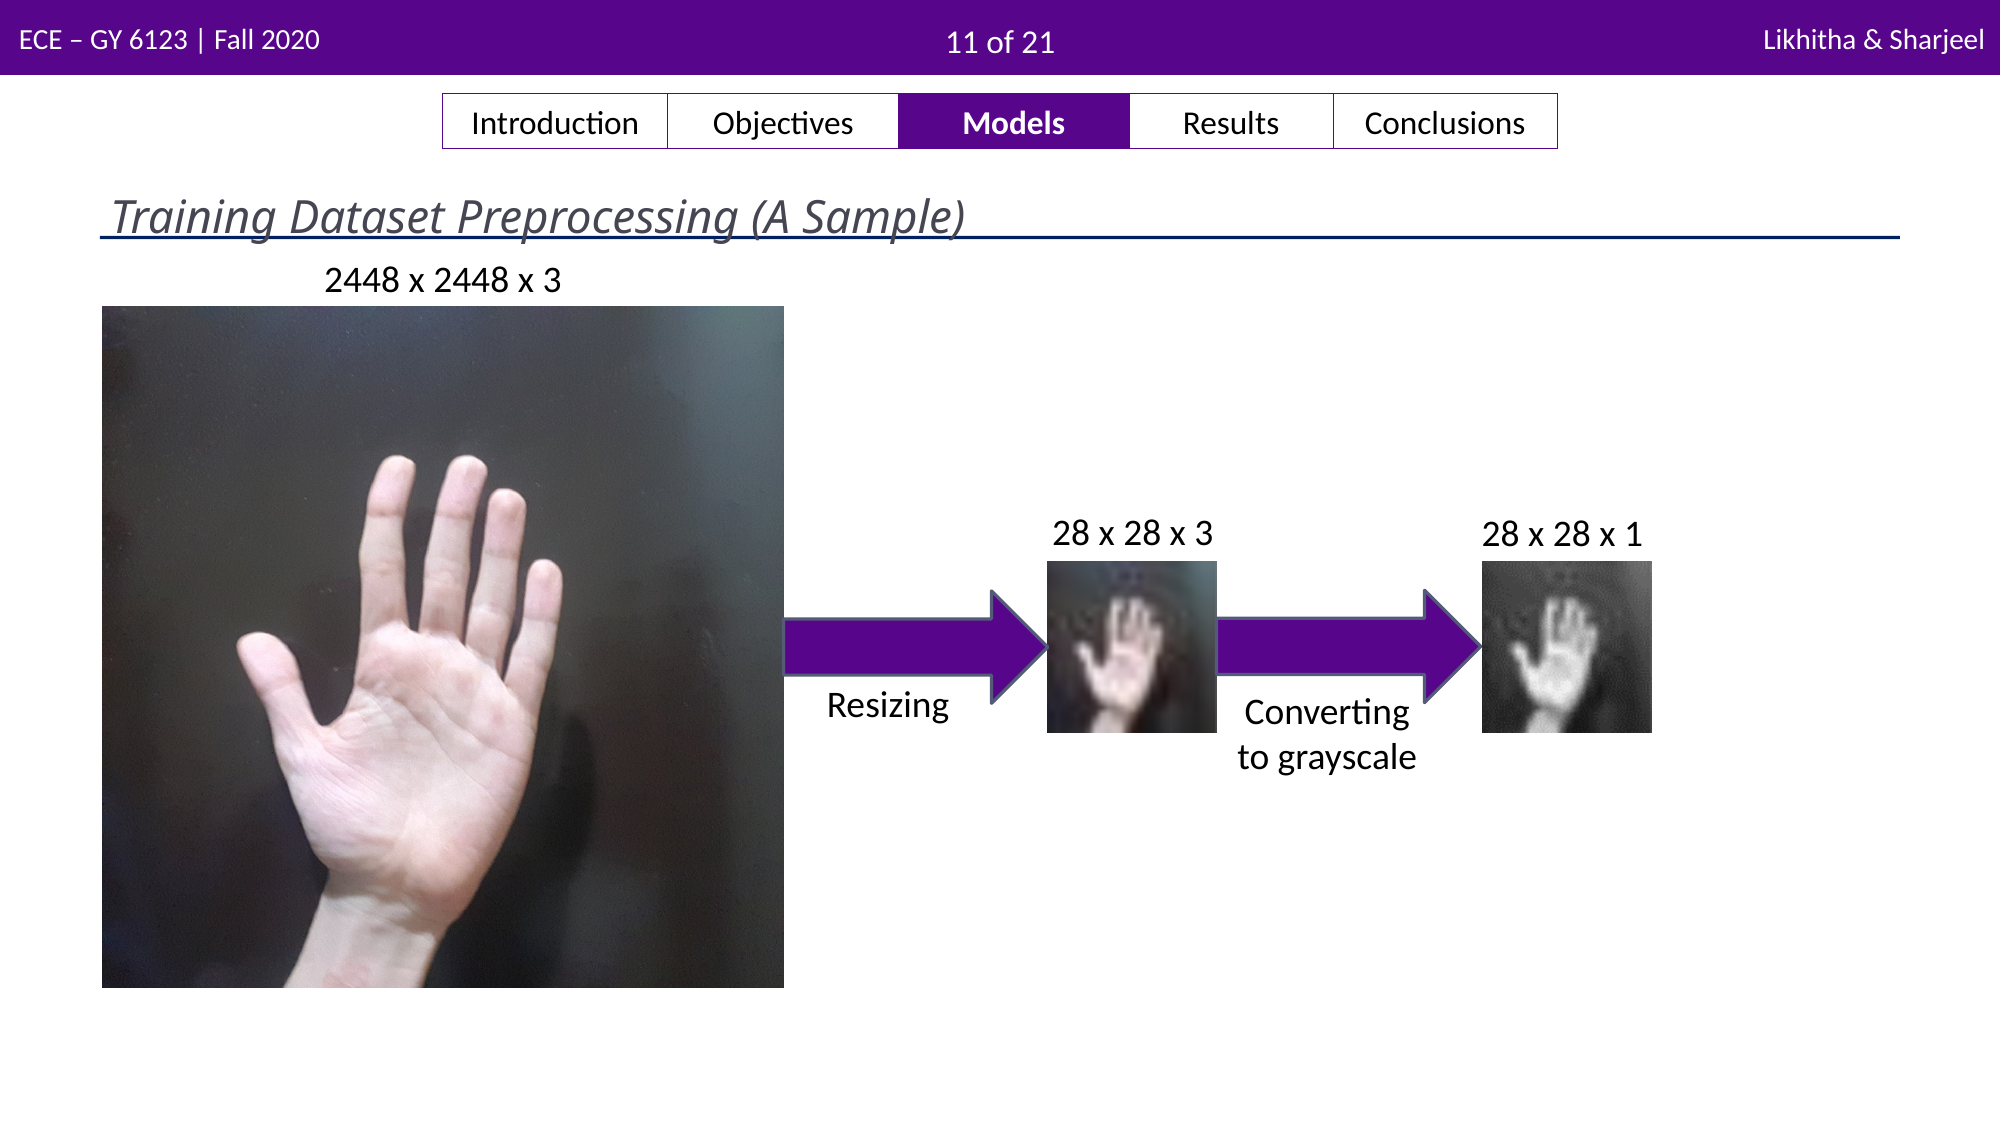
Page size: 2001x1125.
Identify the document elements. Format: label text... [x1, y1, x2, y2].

text_box [790, 589, 1041, 697]
picture [1047, 560, 1217, 734]
title Training Dataset Preprocessing (A Sample) [95, 137, 1446, 250]
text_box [442, 93, 1558, 150]
text_box 2448 x 2448 x 3 [293, 247, 593, 306]
picture [102, 306, 784, 988]
text_box Converting to grayscale [1214, 679, 1440, 785]
text_box 28 x 28 x 1 [1449, 501, 1675, 562]
text_box Resizing [790, 672, 1001, 733]
text_box 28 x 28 x 3 [1020, 500, 1246, 561]
picture [1482, 560, 1652, 734]
text_box [1223, 588, 1476, 690]
